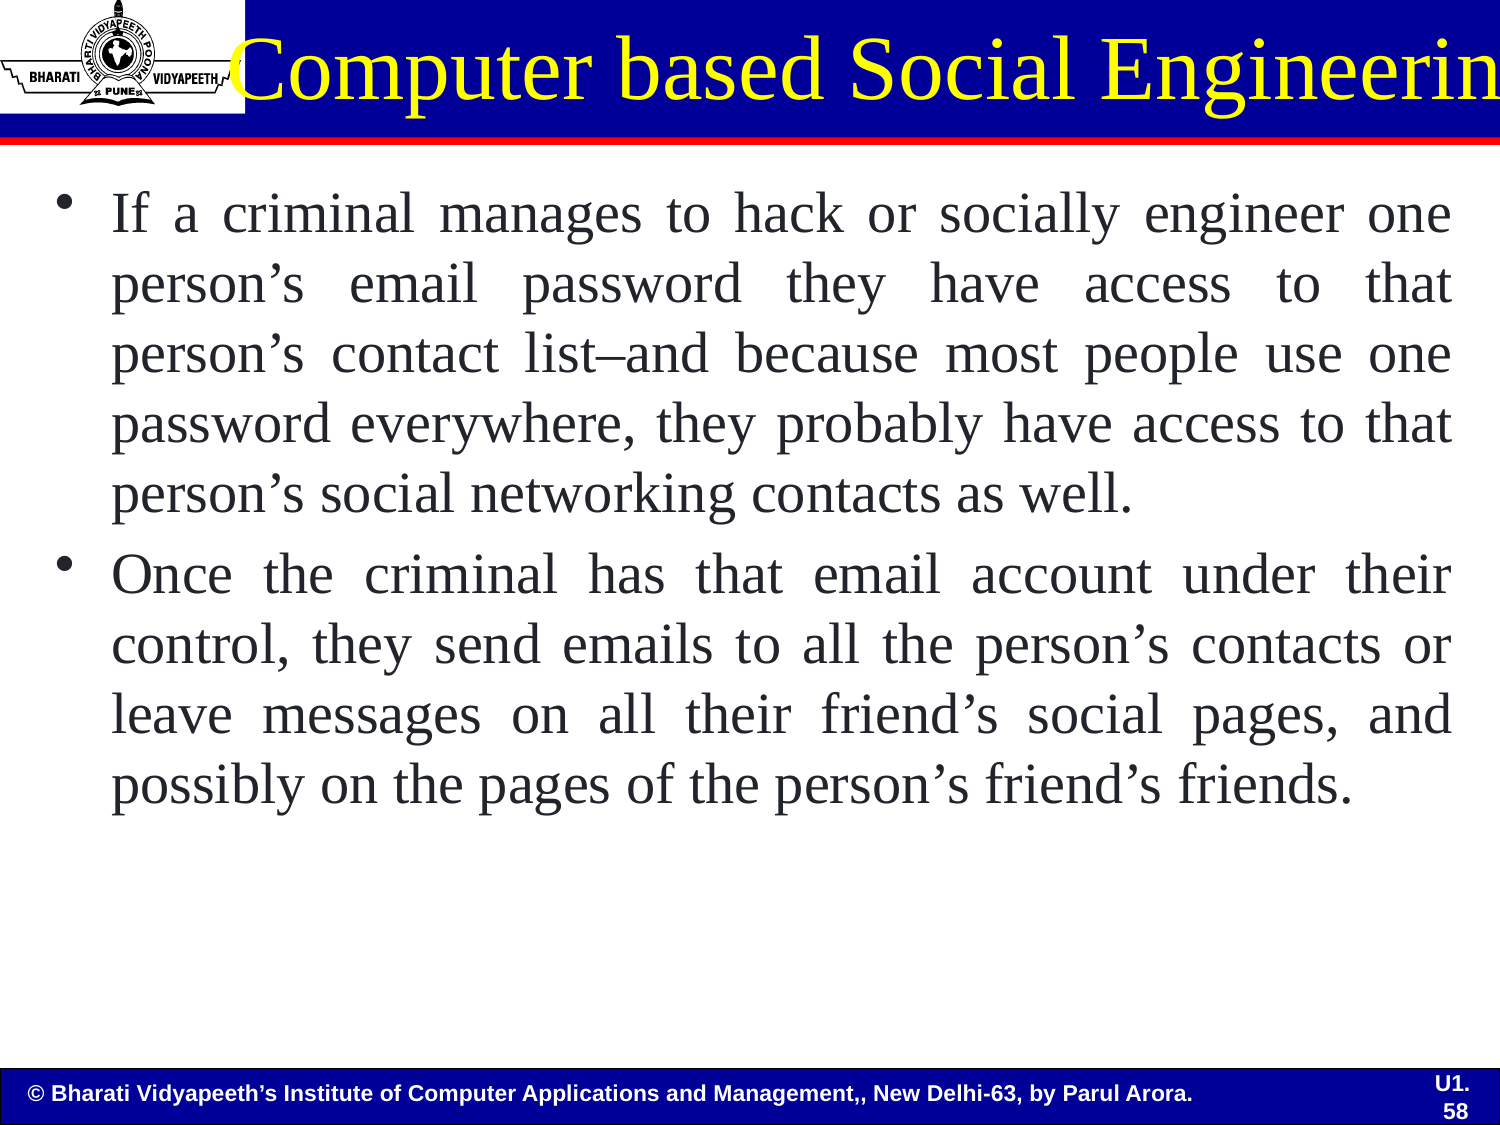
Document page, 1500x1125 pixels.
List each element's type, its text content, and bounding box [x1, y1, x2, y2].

picture [0, 0, 174, 106]
list If a criminal manages to hack or socially engineer one person’s email password they have access to that person’s contact list–and because most people use one password everywhere, they probably have access to that person’s social networking contacts as well. Once the criminal has that email account under their control, they send emails to all the person’s contacts or leave messages on all their friend’s social pages, and possibly on the pages of the person’s friend’s friends. [39, 166, 1469, 1024]
title Computer based Social Engineering [174, 0, 1500, 188]
